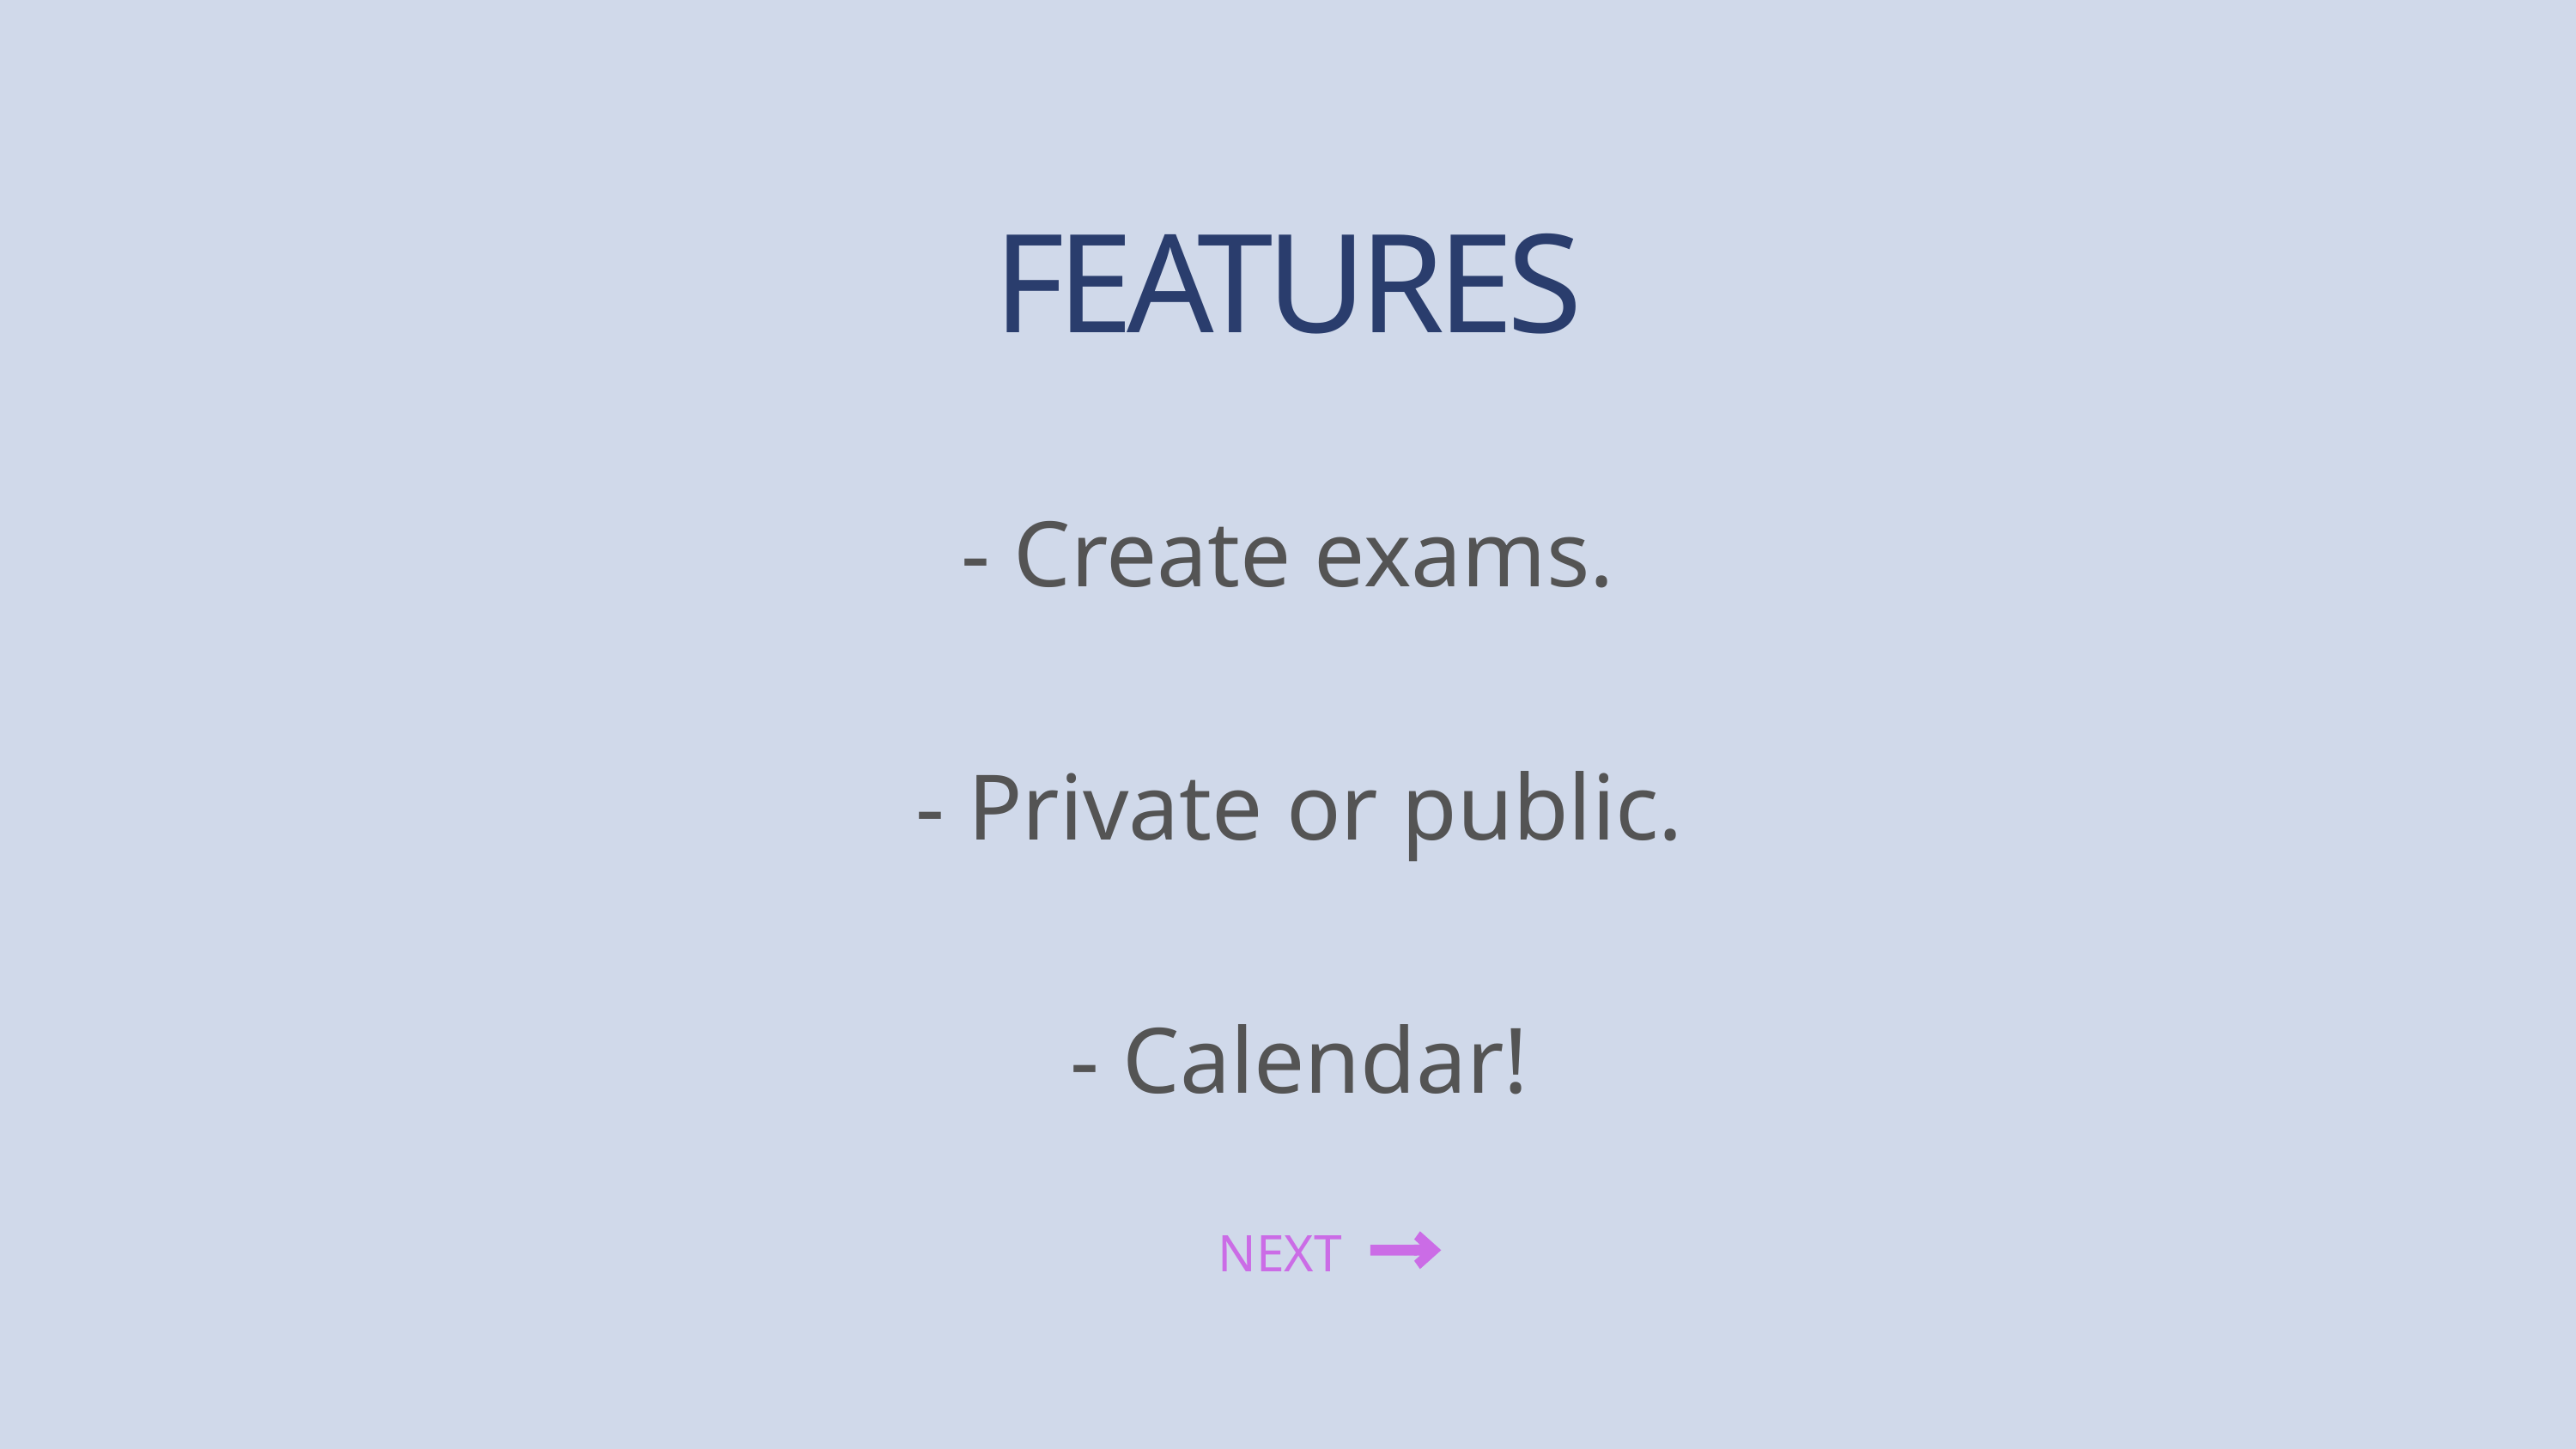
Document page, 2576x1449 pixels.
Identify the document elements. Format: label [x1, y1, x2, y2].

text_box [0, 207, 2576, 1277]
